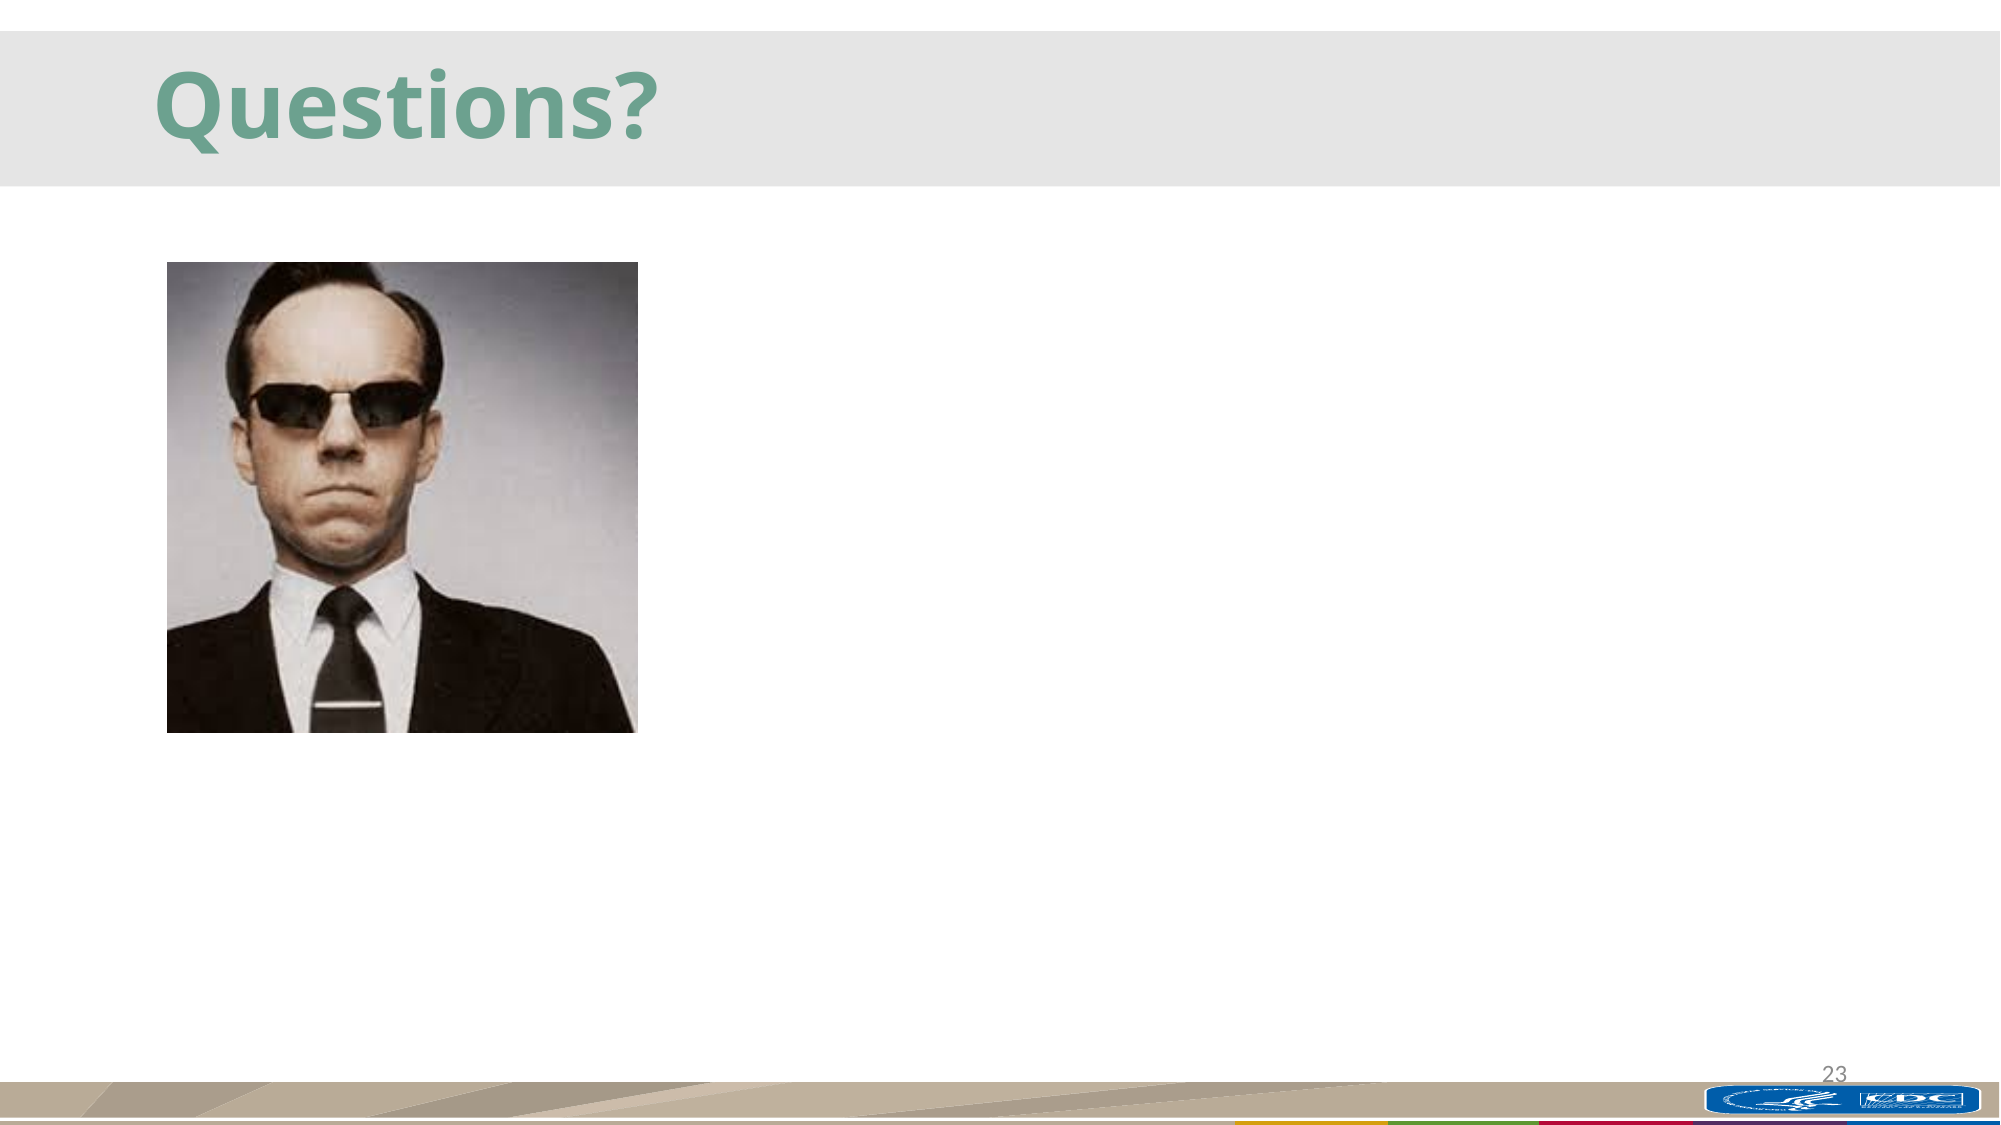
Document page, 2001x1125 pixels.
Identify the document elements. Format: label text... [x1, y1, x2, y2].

title Questions? [137, 0, 1863, 218]
text_box [0, 30, 137, 187]
slide_number 23 [1412, 1042, 1863, 1103]
text_box [1863, 30, 2000, 187]
picture [167, 262, 638, 733]
